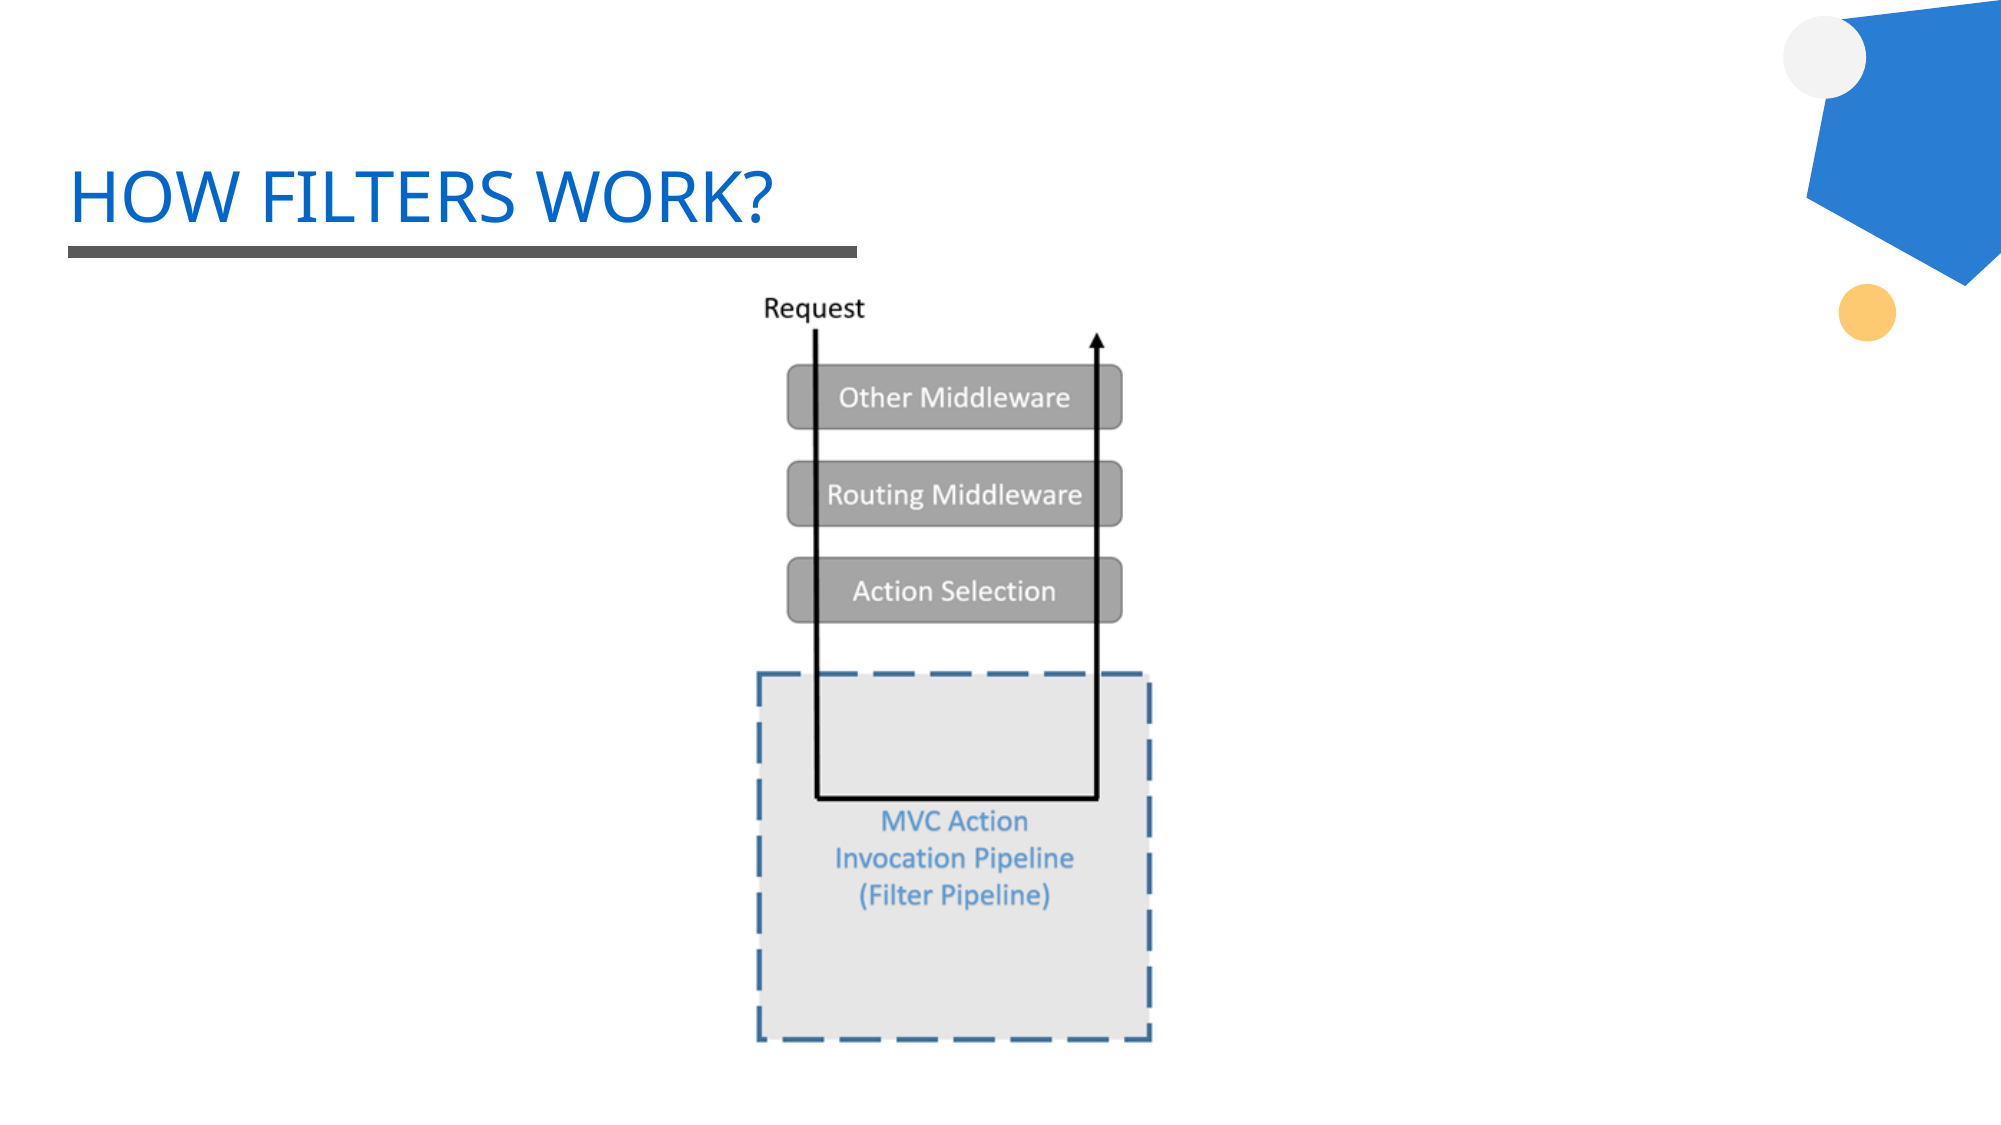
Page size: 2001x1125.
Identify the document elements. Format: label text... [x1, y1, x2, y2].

picture [656, 281, 1229, 1101]
title HOW FILTERS WORK? [68, 149, 1932, 260]
